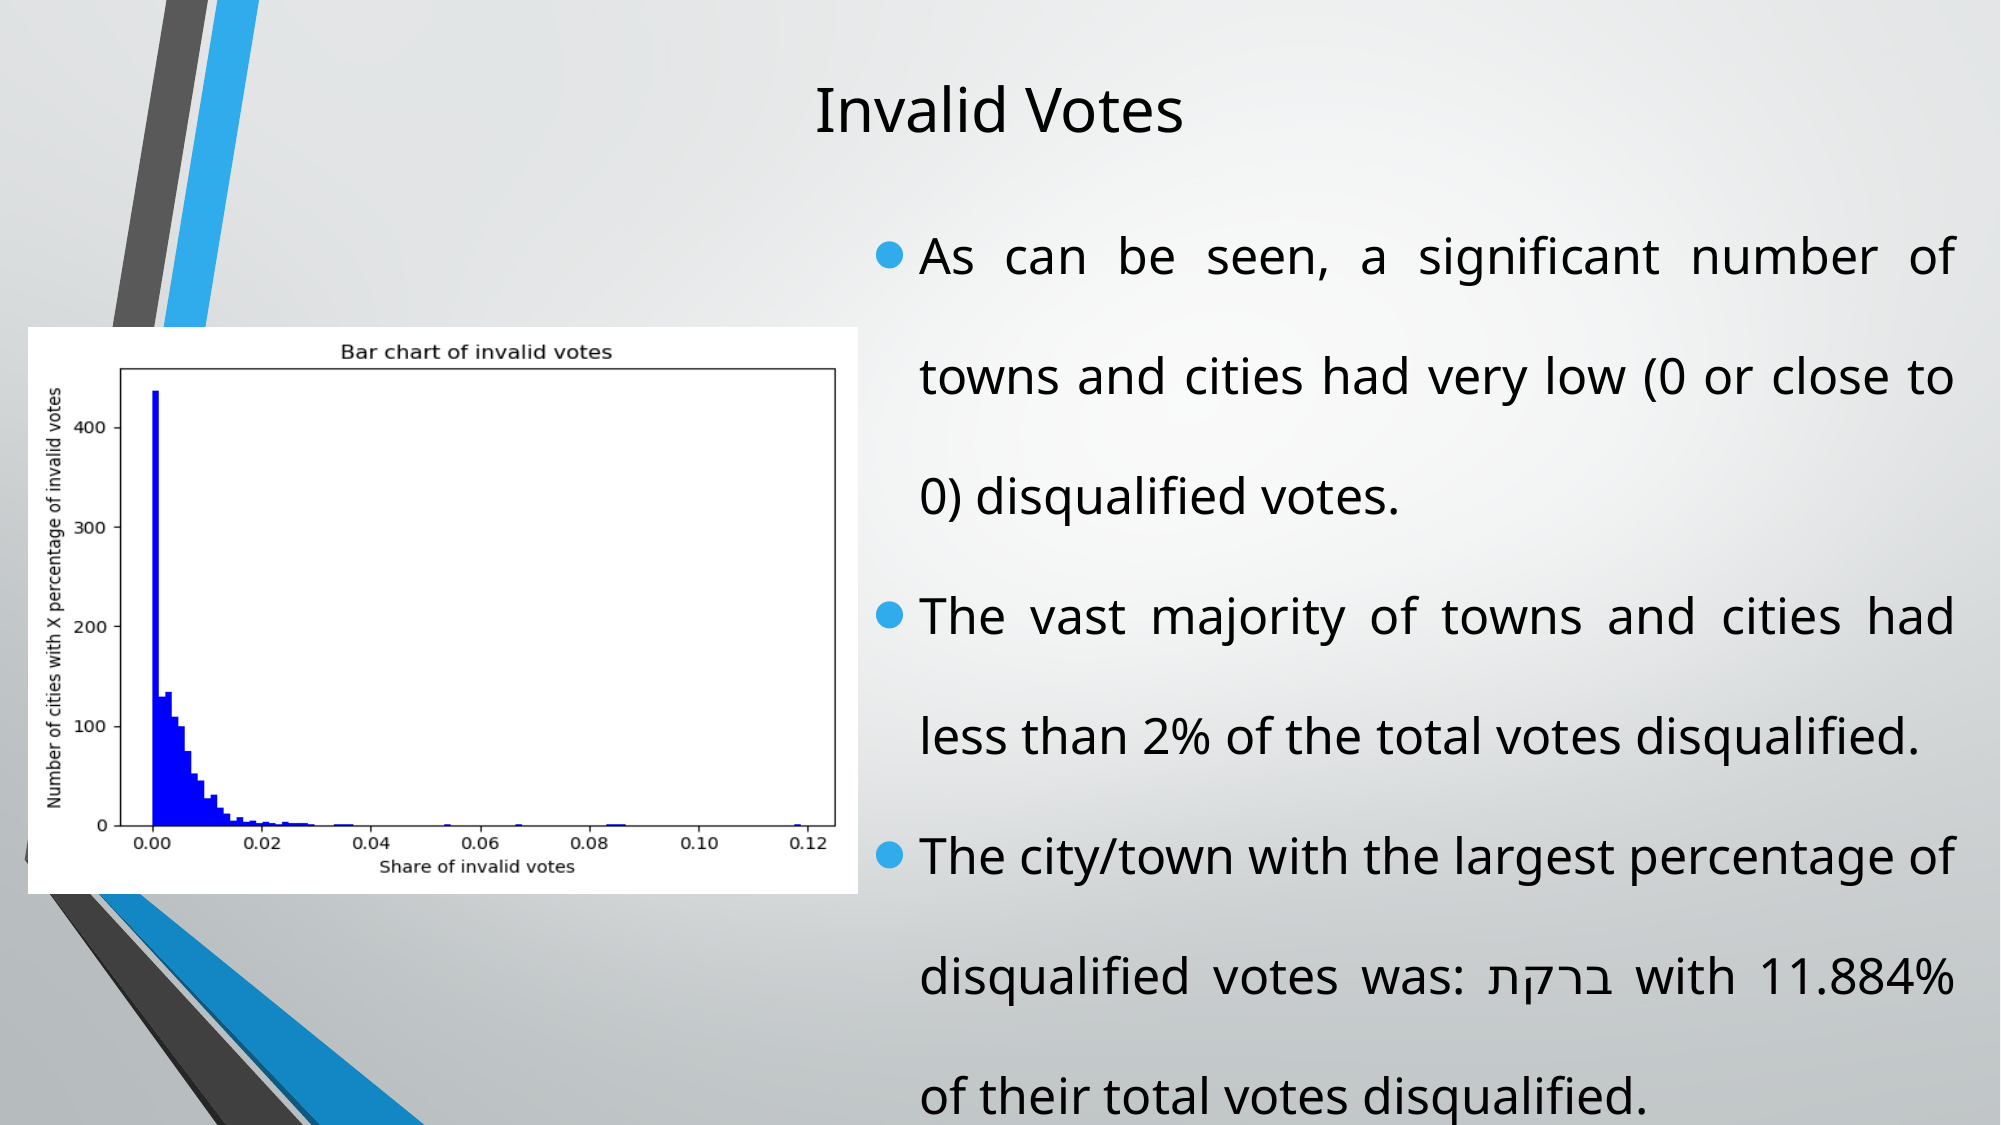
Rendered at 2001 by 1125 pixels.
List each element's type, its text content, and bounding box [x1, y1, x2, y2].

title Invalid Votes [178, 63, 1822, 154]
text_box As can be seen, a significant number of towns and cities had very low (0 or close to 0) disqualified votes. The vast majority of towns and cities had less than 2% of the total votes disqualified. The city/town with the largest percentage of disqualified votes was: ברקת with 11.884% of their total votes disqualified. [857, 156, 1972, 1125]
picture [28, 327, 858, 894]
